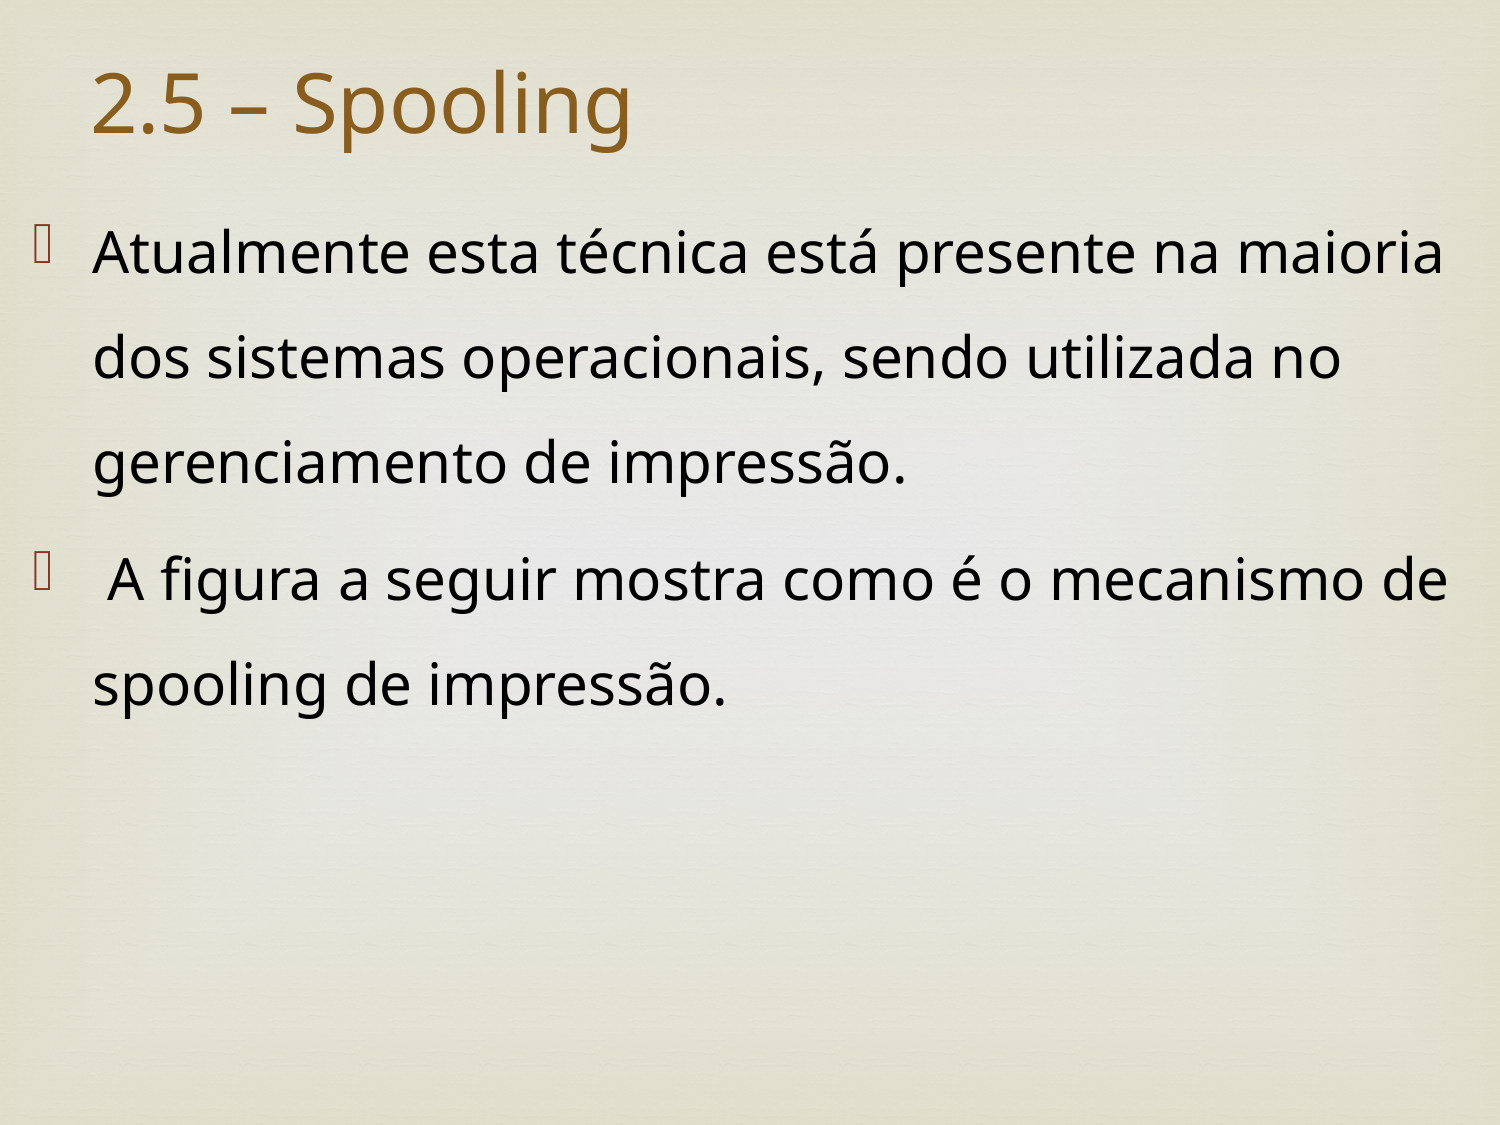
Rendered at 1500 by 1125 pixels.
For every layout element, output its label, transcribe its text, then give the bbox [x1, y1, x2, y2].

list Atualmente esta técnica está presente na maioria dos sistemas operacionais, sendo utilizada no gerenciamento de impressão. A figura a seguir mostra como é o mecanismo de spooling de impressão. [17, 172, 1483, 1055]
title 2.5 – Spooling [75, 6, 1425, 194]
